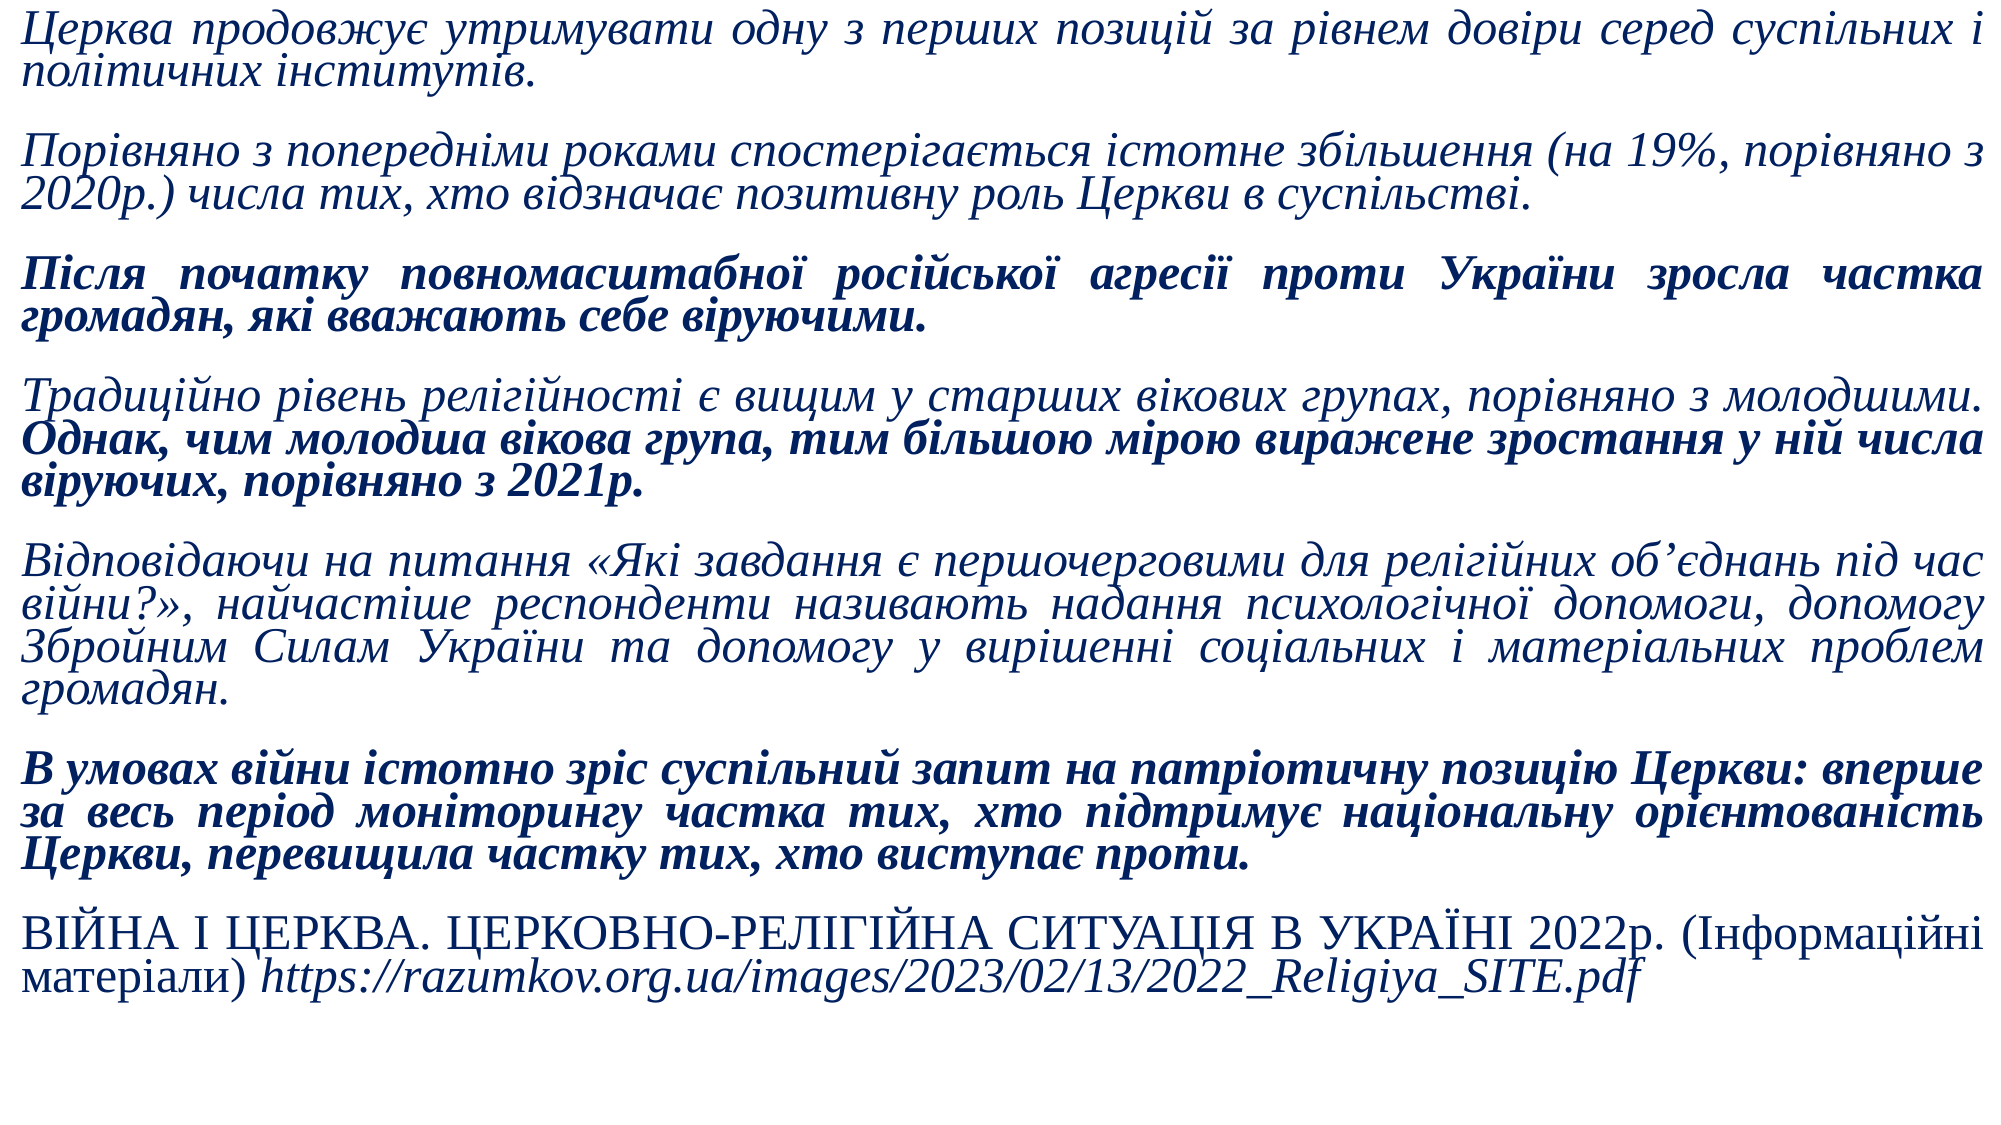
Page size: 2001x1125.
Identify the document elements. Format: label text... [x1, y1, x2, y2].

text_box Церква продовжує утримувати одну з перших позицій за рівнем довіри серед суспільних і політичних інститутів. Порівняно з попередніми роками спостерігається істотне збільшення (на 19%, порівняно з 2020р.) числа тих, хто відзначає позитивну роль Церкви в суспільстві. Після початку повномасштабної російської агресії проти України зросла частка громадян, які вважають себе віруючими. Традиційно рівень релігійності є вищим у старших вікових групах, порівняно з молодшими. Однак, чим молодша вікова група, тим більшою мірою виражене зростання у ній числа віруючих, порівняно з 2021р. Відповідаючи на питання «Які завдання є першочерговими для релігійних об’єднань під час війни?», найчастіше респонденти називають надання психологічної допомоги, допомогу Збройним Силам України та допомогу у вирішенні соціальних і матеріальних проблем громадян. В умовах війни істотно зріс суспільний запит на патріотичну позицію Церкви: вперше за весь період моніторингу частка тих, хто підтримує національну орієнтованість Церкви, перевищила частку тих, хто виступає проти. ВІЙНА І ЦЕРКВА. ЦЕРКОВНО-РЕЛІГІЙНА СИТУАЦІЯ В УКРАЇНІ 2022р. (Інформаційні матеріали) https://razumkov.org.ua/images/2023/02/13/2022_Religiya_SITE.pdf [5, 2, 2000, 1125]
